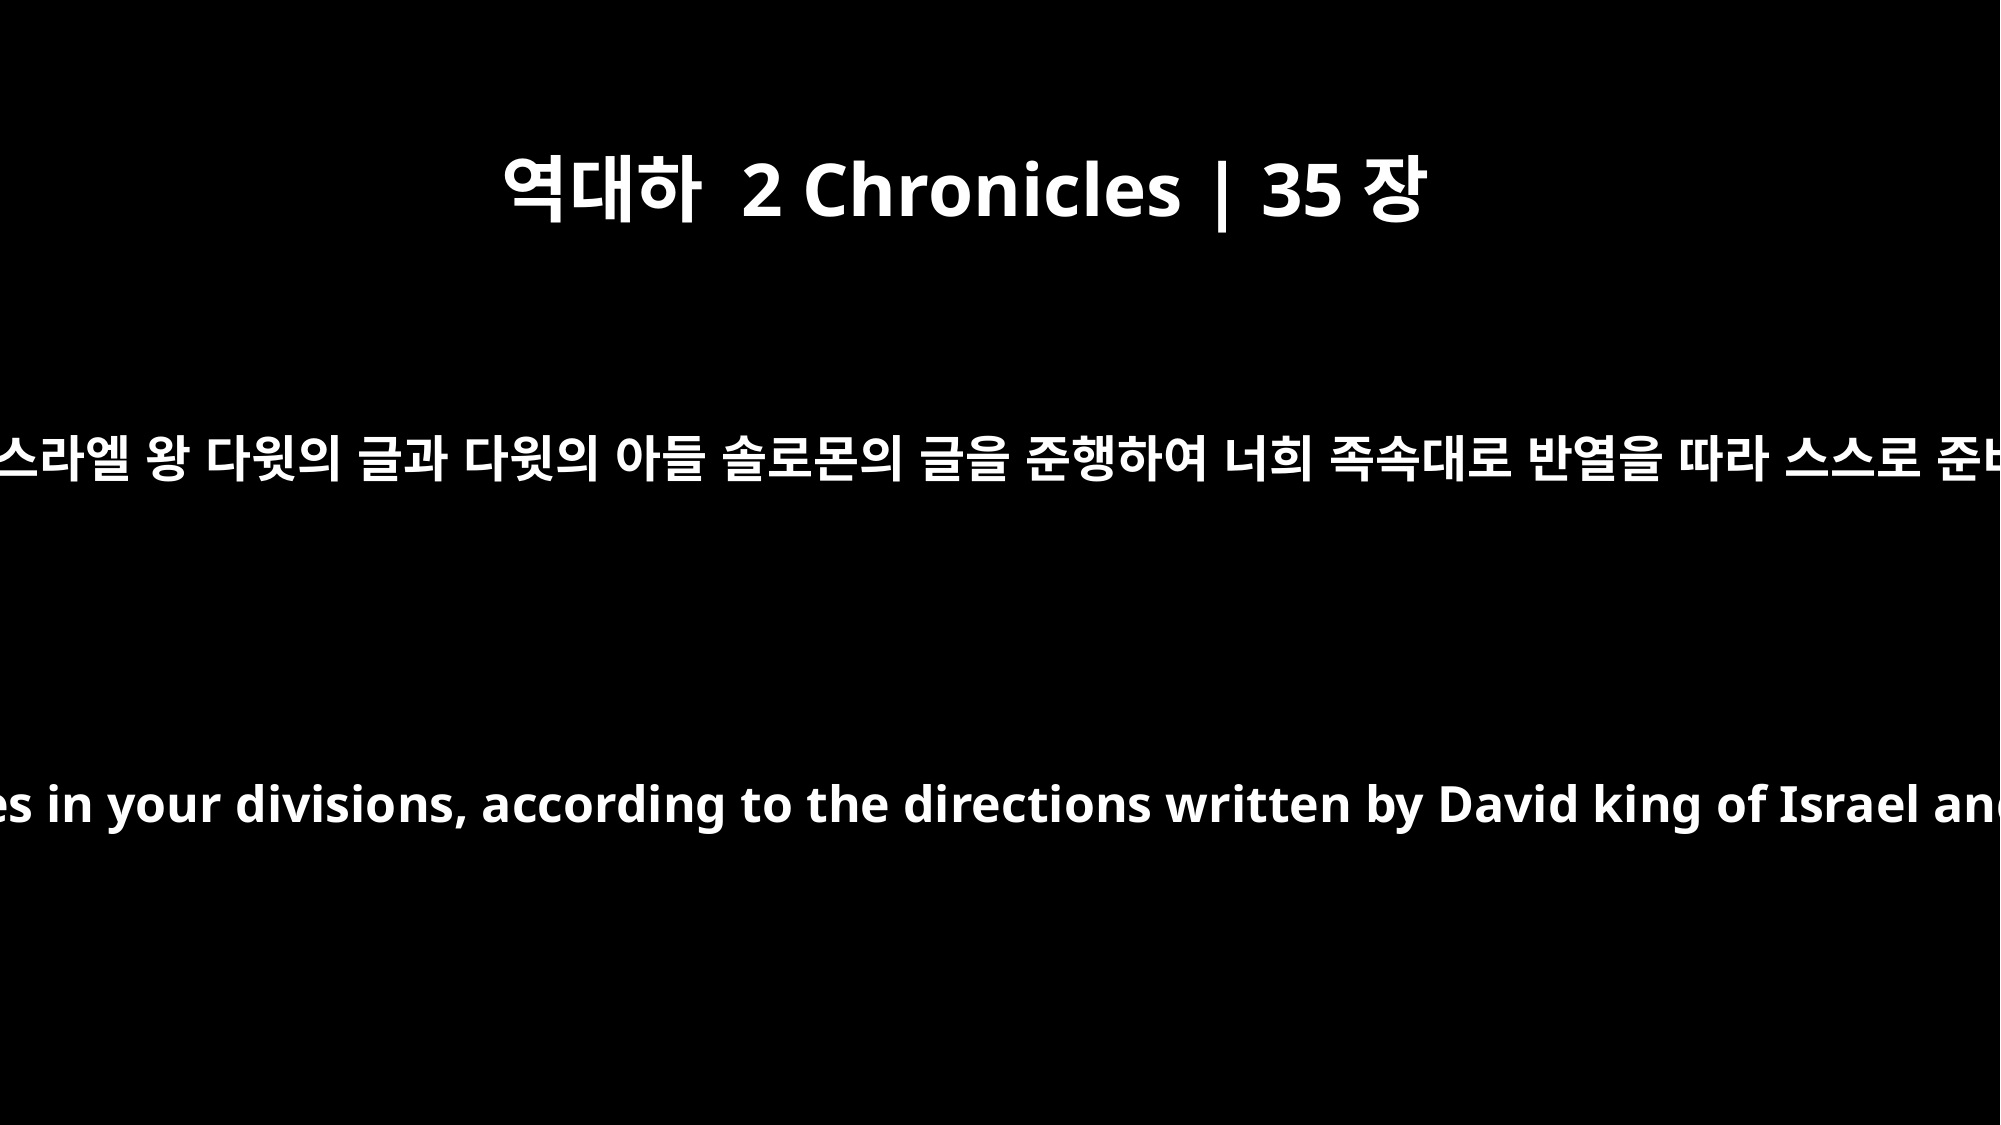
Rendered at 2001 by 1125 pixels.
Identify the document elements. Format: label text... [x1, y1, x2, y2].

text_box 4 너희는 이스라엘 왕 다윗의 글과 다윗의 아들 솔로몬의 글을 준행하여 너희 족속대로 반열을 따라 스스로 준비하고 [0, 359, 2000, 495]
text_box 역대하 2 Chronicles | 35장 [487, 136, 1445, 239]
text_box Prepare yourselves by families in your divisions, according to the directions written by David king of Israel and by his son Solomon. [0, 764, 2000, 840]
